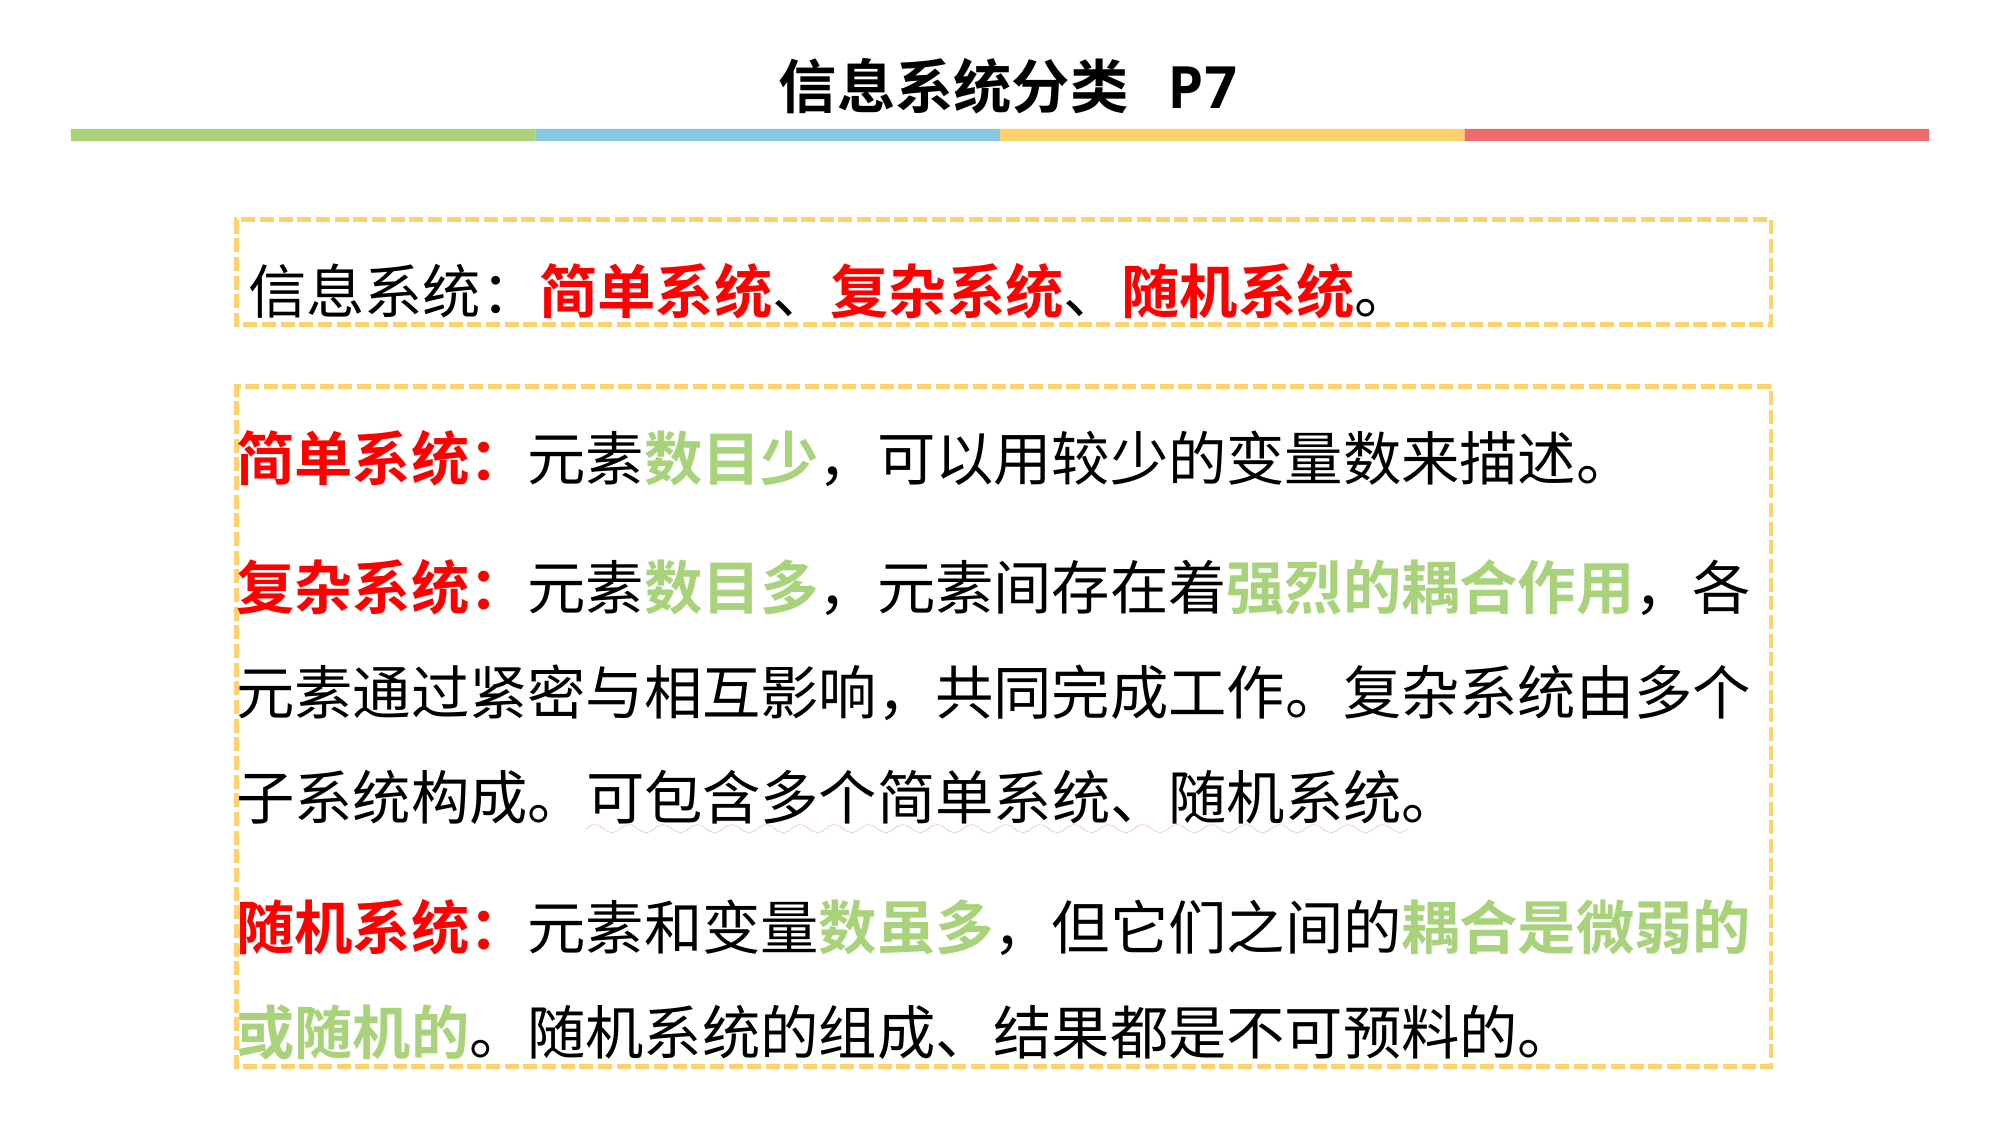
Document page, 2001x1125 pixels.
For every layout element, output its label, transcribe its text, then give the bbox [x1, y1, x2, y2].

text_box 简单系统：元素数目少，可以用较少的变量数来描述。 复杂系统：元素数目多，元素间存在着强烈的耦合作用，各元素通过紧密与相互影响，共同完成工作。复杂系统由多个子系统构成。可包含多个简单系统、随机系统。 随机系统：元素和变量数虽多，但它们之间的耦合是微弱的或随机的。随机系统的组成、结果都是不可预料的。 [236, 386, 1772, 1067]
text_box 信息系统分类 P7 [413, 49, 1604, 120]
text_box 信息系统：简单系统、复杂系统、随机系统。 [236, 219, 1772, 325]
